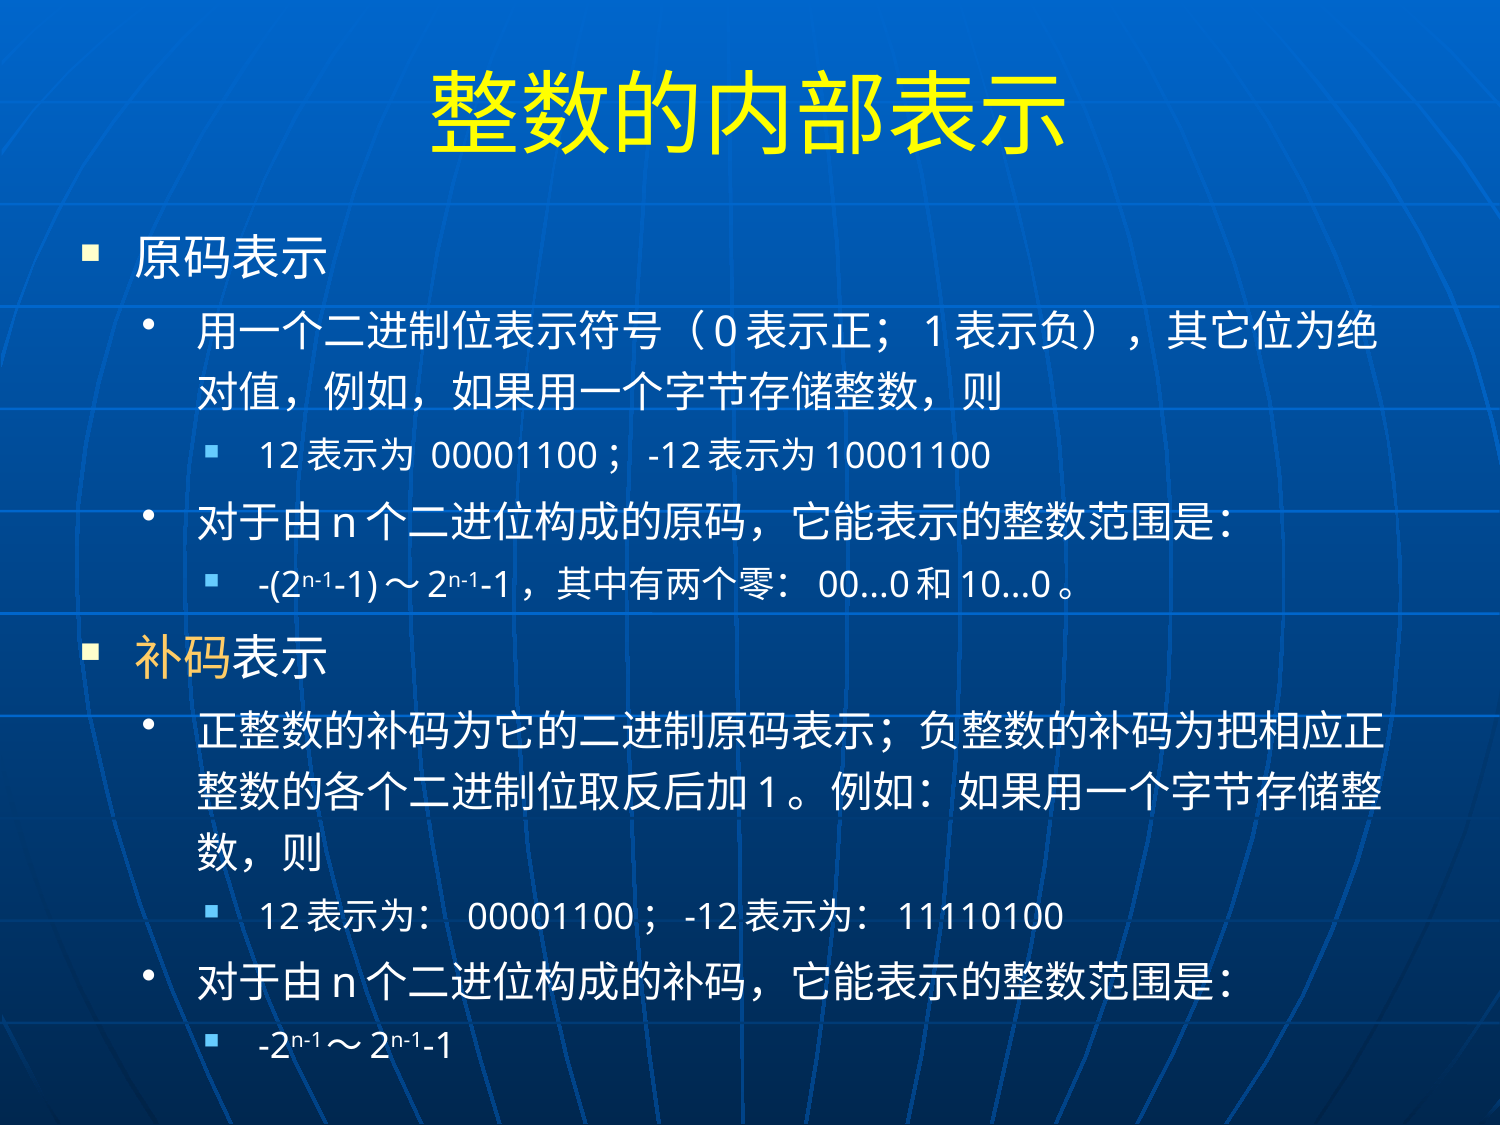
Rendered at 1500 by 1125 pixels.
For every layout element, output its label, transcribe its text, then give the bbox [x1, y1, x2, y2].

list 原码表示 用一个二进制位表示符号（0表示正；1表示负），其它位为绝对值，例如，如果用一个字节存储整数，则 12表示为 00001100；-12表示为10001100 对于由n个二进位构成的原码，它能表示的整数范围是： -(2n-1-1)～2n-1-1，其中有两个零：00...0和10...0。 补码表示 正整数的补码为它的二进制原码表示；负整数的补码为把相应正整数的各个二进制位取反后加1。例如：如果用一个字节存储整数，则 12表示为： 00001100；-12表示为：11110100 对于由n个二进位构成的补码，它能表示的整数范围是： -2n-1～2n-1-1 [64, 208, 1424, 1078]
title 整数的内部表示 [112, 37, 1388, 185]
